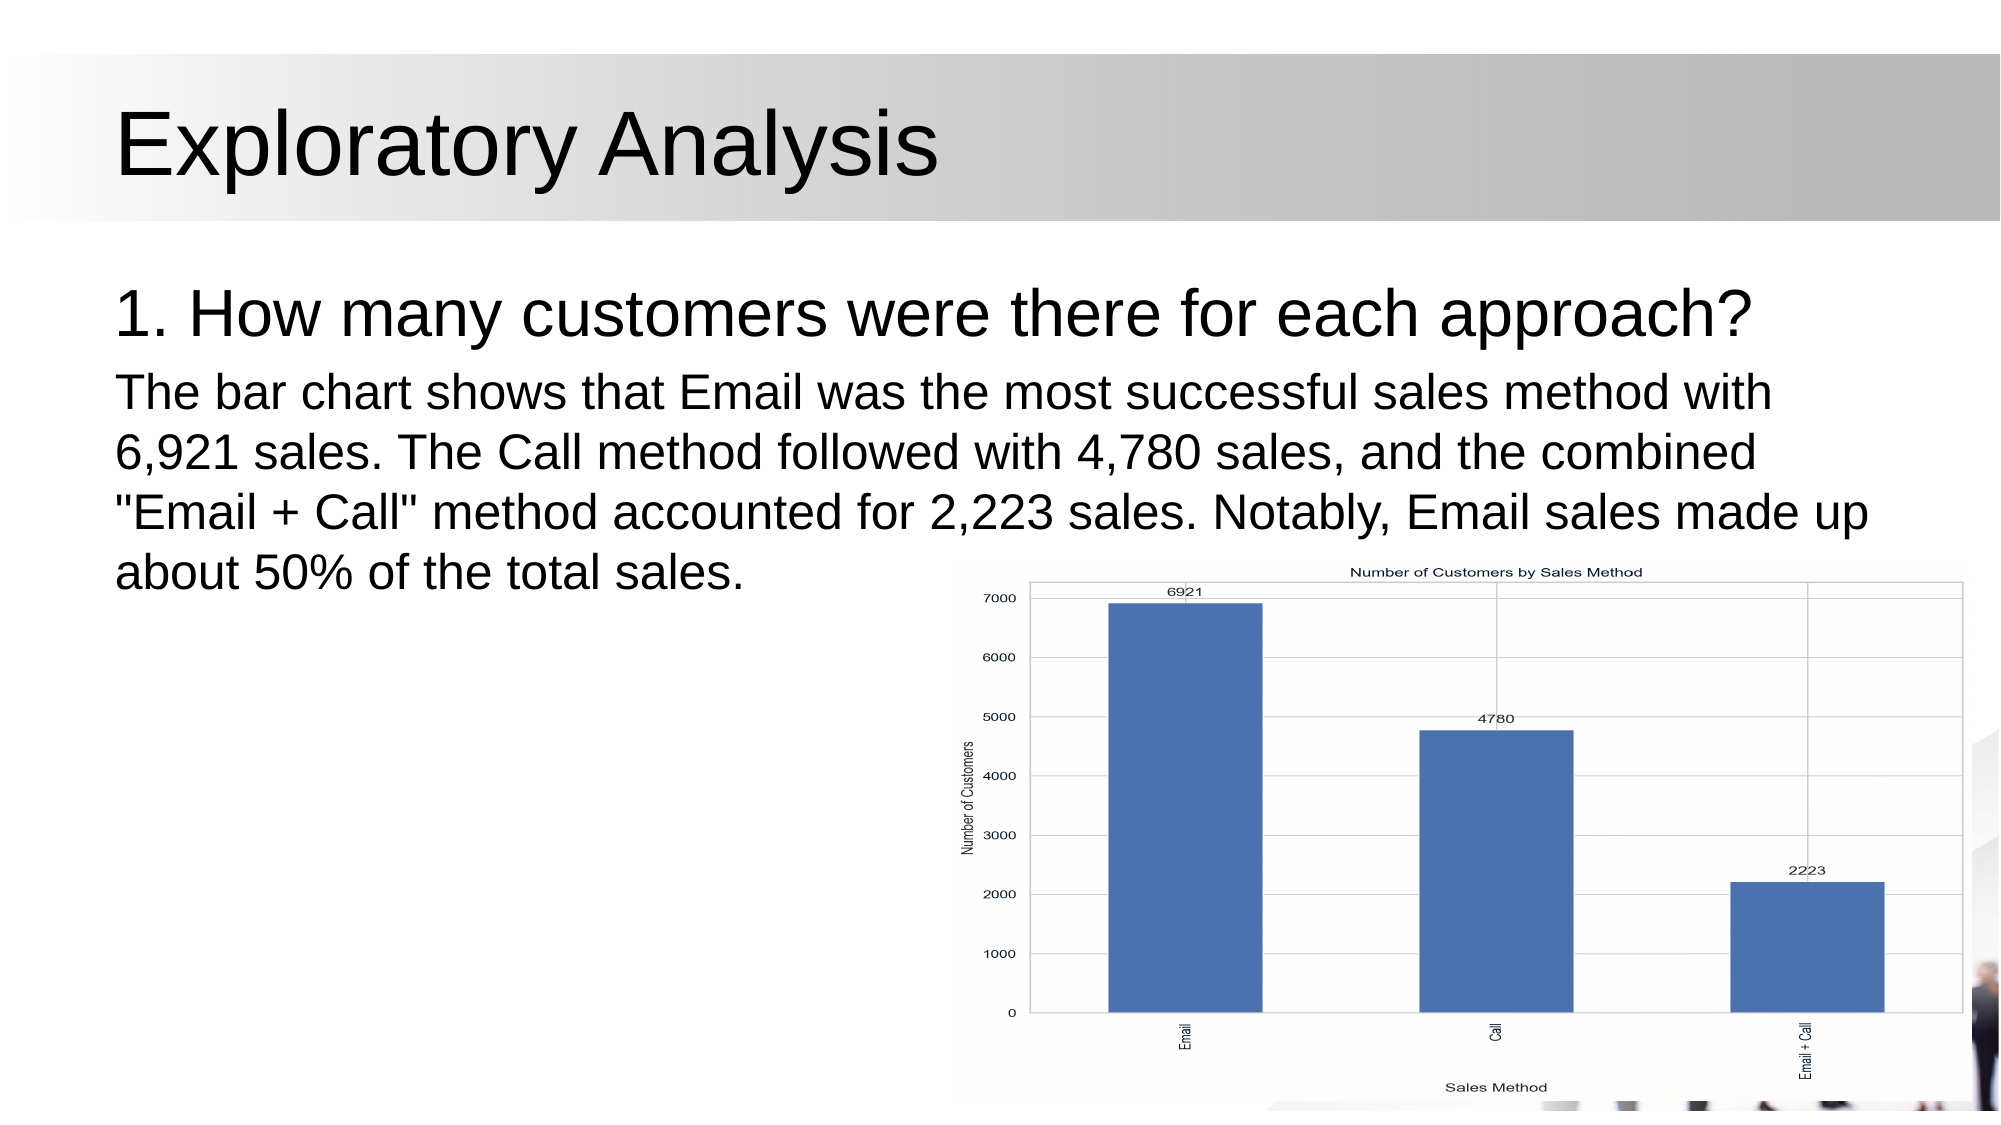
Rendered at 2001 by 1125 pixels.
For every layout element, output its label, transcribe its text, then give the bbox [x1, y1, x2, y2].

list 1. How many customers were there for each approach? The bar chart shows that Email was the most successful sales method with 6,921 sales. The Call method followed with 4,780 sales, and the combined "Email + Call" method accounted for 2,223 sales. Notably, Email sales made up about 50% of the total sales. [99, 262, 1901, 1006]
title Exploratory Analysis [99, 44, 1901, 233]
picture [950, 561, 1999, 1111]
